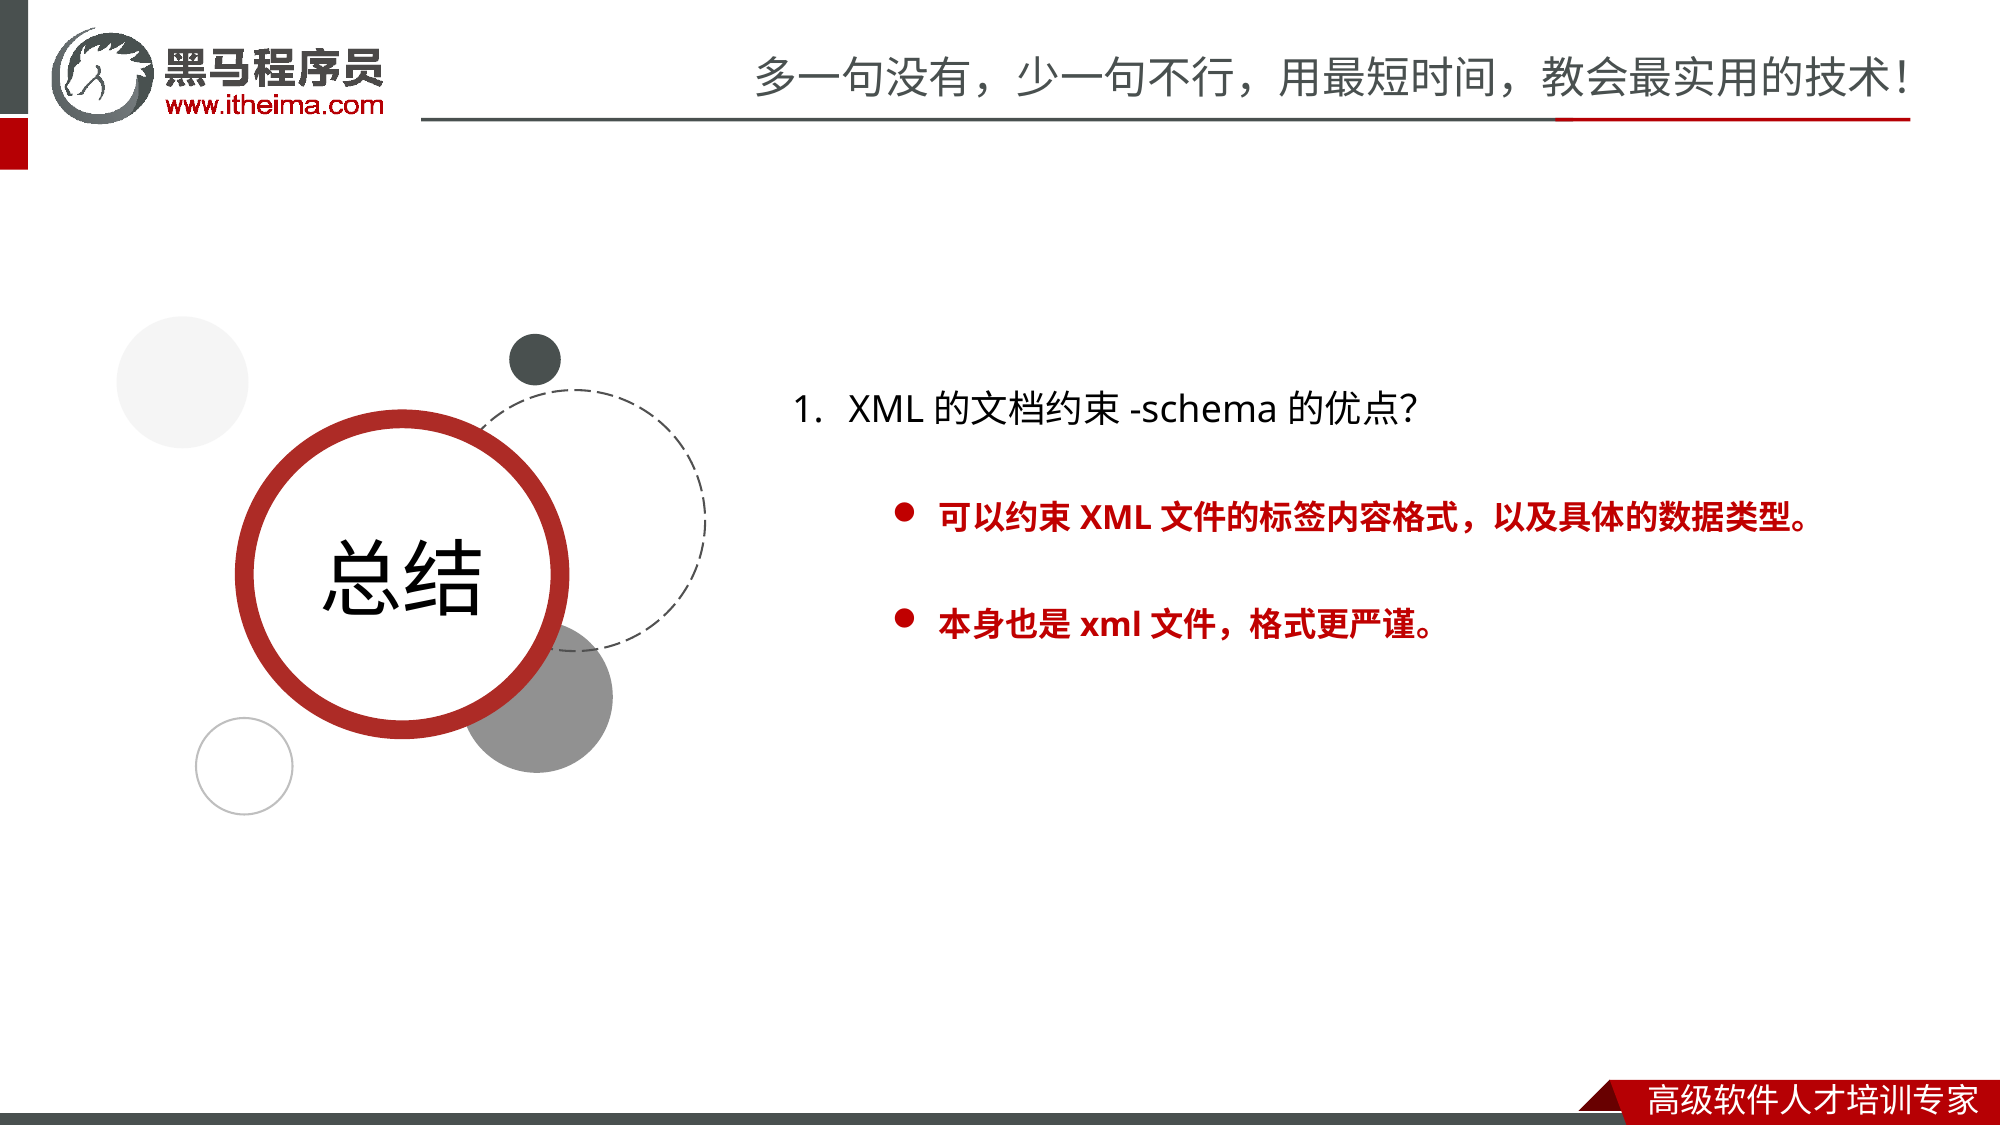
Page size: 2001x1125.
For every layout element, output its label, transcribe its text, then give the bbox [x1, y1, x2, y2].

list XML的文档约束-schema的优点？ 可以约束XML文件的标签内容格式，以及具体的数据类型。 本身也是xml文件，格式更严谨。 [777, 170, 1889, 911]
picture [50, 26, 384, 125]
